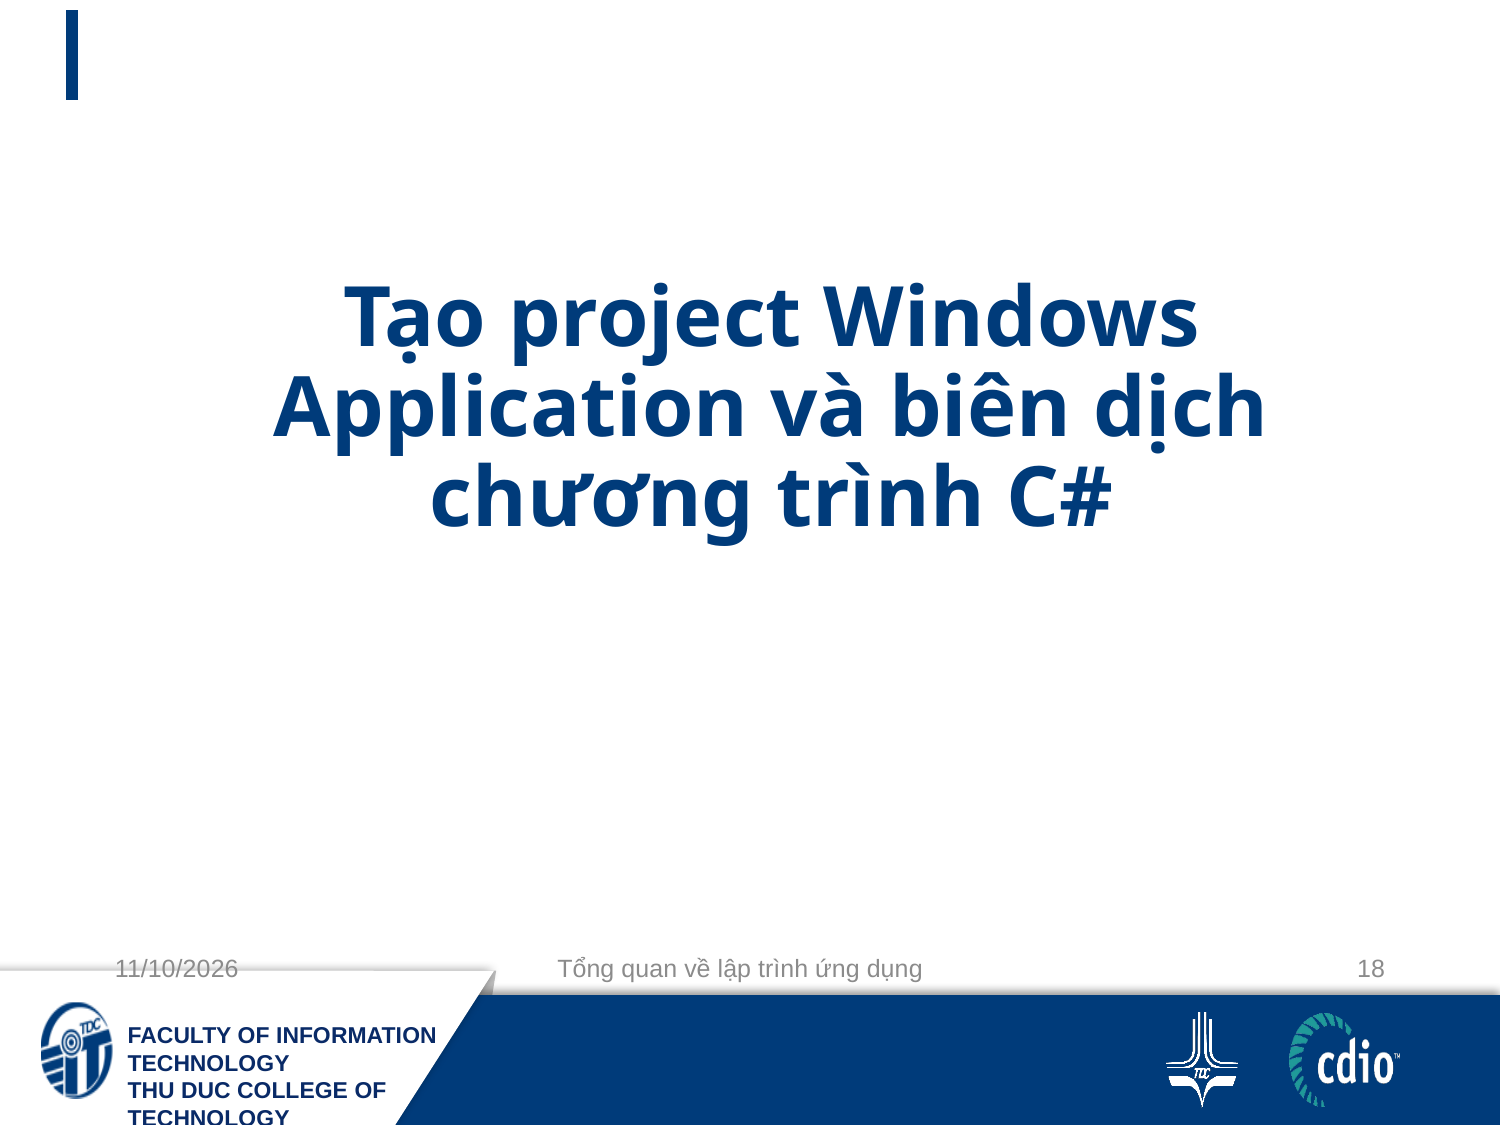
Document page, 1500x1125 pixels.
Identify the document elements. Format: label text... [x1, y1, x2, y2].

title Tạo project Windows Application và biên dịch chương trình C# [125, 249, 1419, 570]
footer Tổng quan về lập trình ứng dụng [487, 937, 994, 998]
picture [257, 1090, 266, 1096]
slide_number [99, 937, 438, 998]
picture [318, 1090, 327, 1096]
picture [41, 1001, 340, 1099]
picture [1166, 1012, 1238, 1109]
picture [202, 1090, 209, 1096]
picture [163, 1090, 170, 1096]
slide_number 18 [1062, 937, 1400, 998]
picture [1289, 1013, 1400, 1107]
